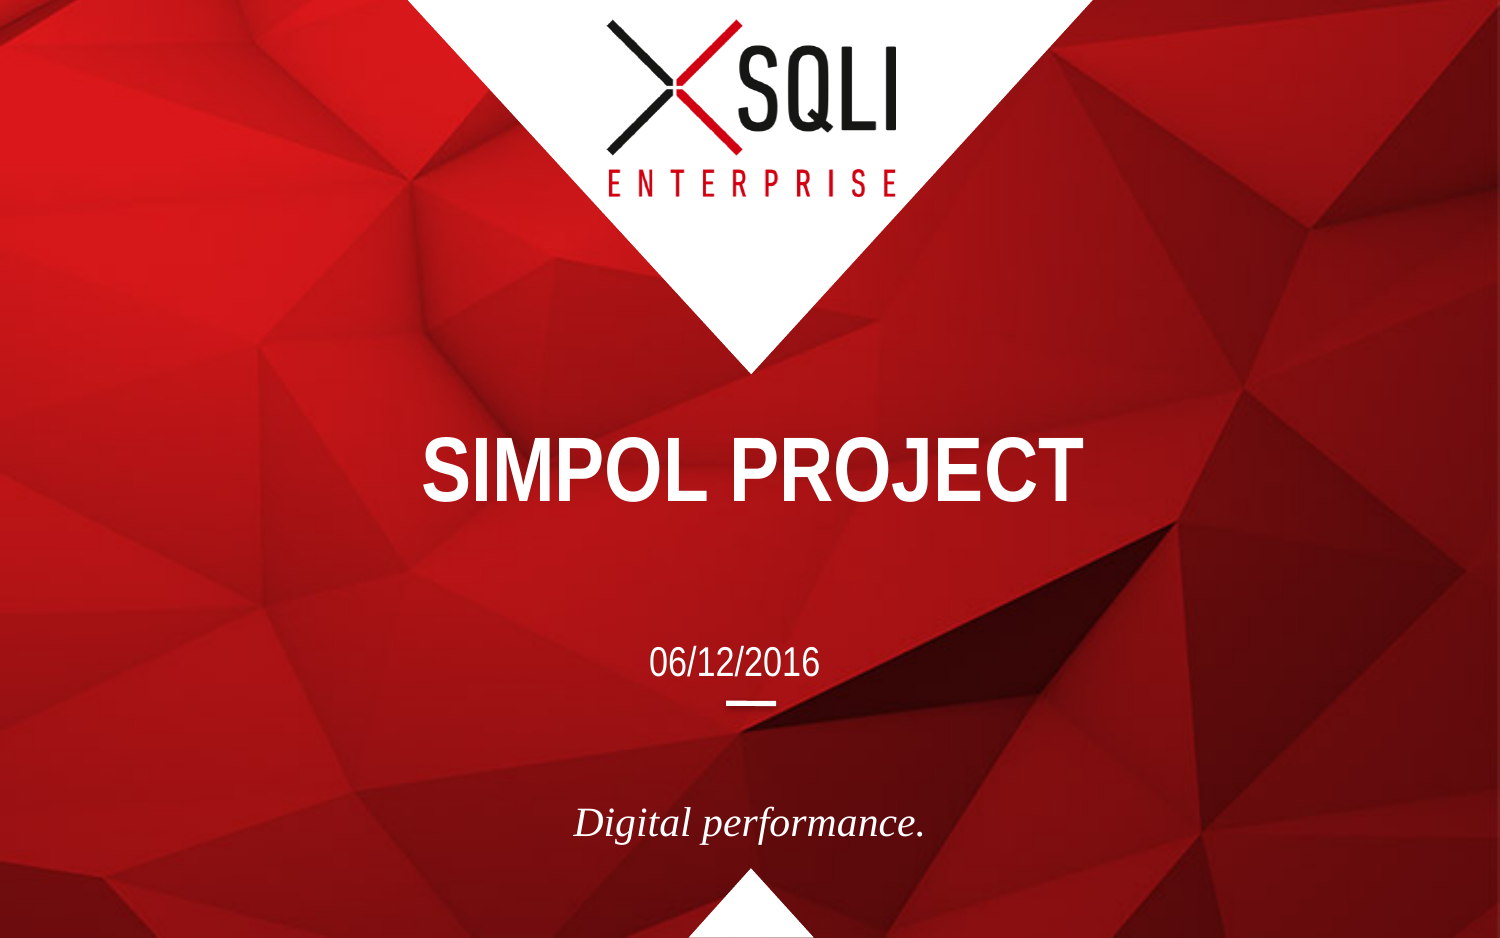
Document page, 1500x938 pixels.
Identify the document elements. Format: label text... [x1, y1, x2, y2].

picture [606, 19, 896, 197]
text_box 06/12/2016 [634, 627, 884, 687]
title Simpol Project [5, 409, 1500, 521]
text_box [605, 640, 913, 700]
picture [0, 0, 1500, 938]
